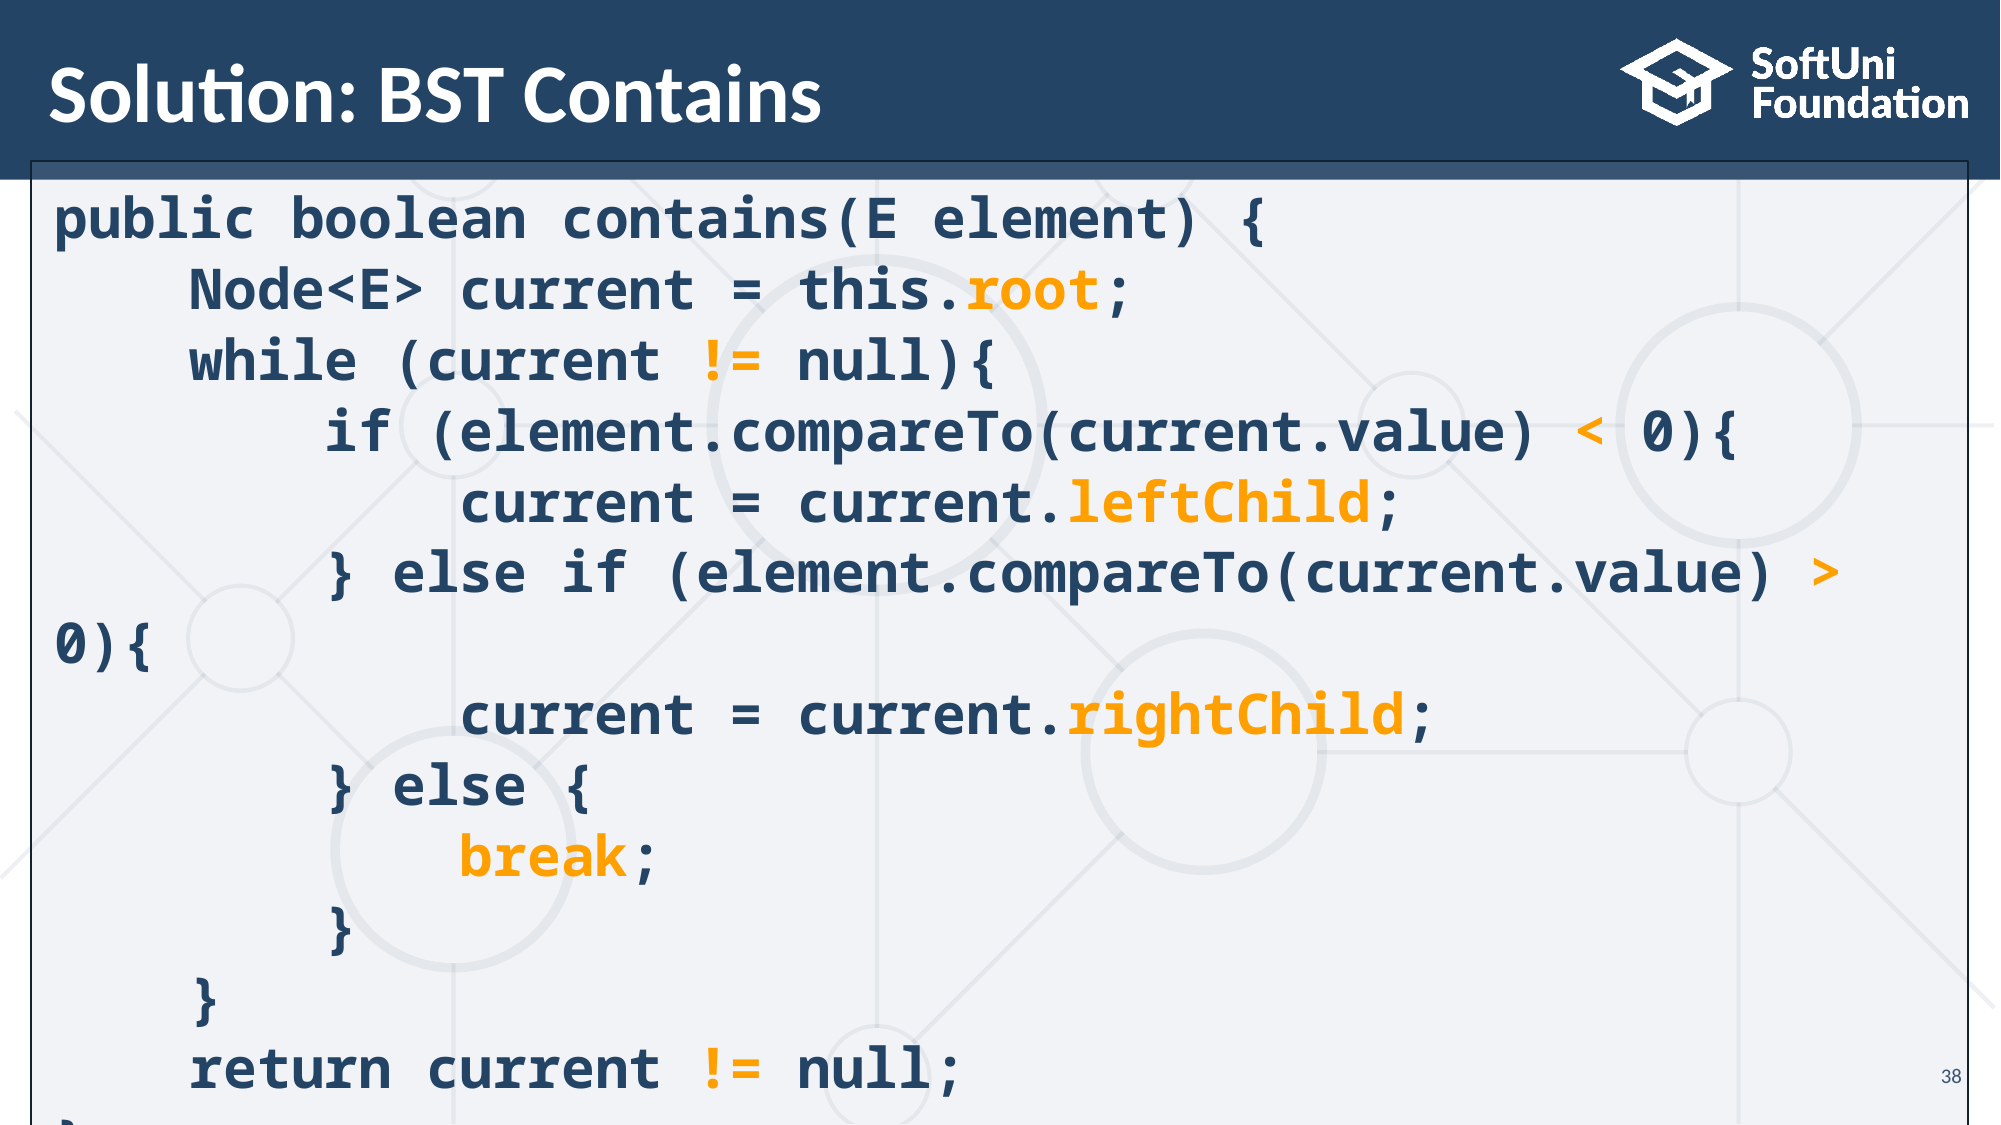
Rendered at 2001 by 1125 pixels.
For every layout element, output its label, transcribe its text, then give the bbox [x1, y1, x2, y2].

text_box public boolean contains(E element) { Node<E> current = this.root; while (current != null){ if (element.compareTo(current.value) < 0){ current = current.leftChild; } else if (element.compareTo(current.value) > 0){ current = current.rightChild; } else { break; } } return current != null; } [31, 161, 1968, 1125]
title Solution: BST Contains [31, 16, 1591, 161]
picture [1619, 38, 1968, 126]
